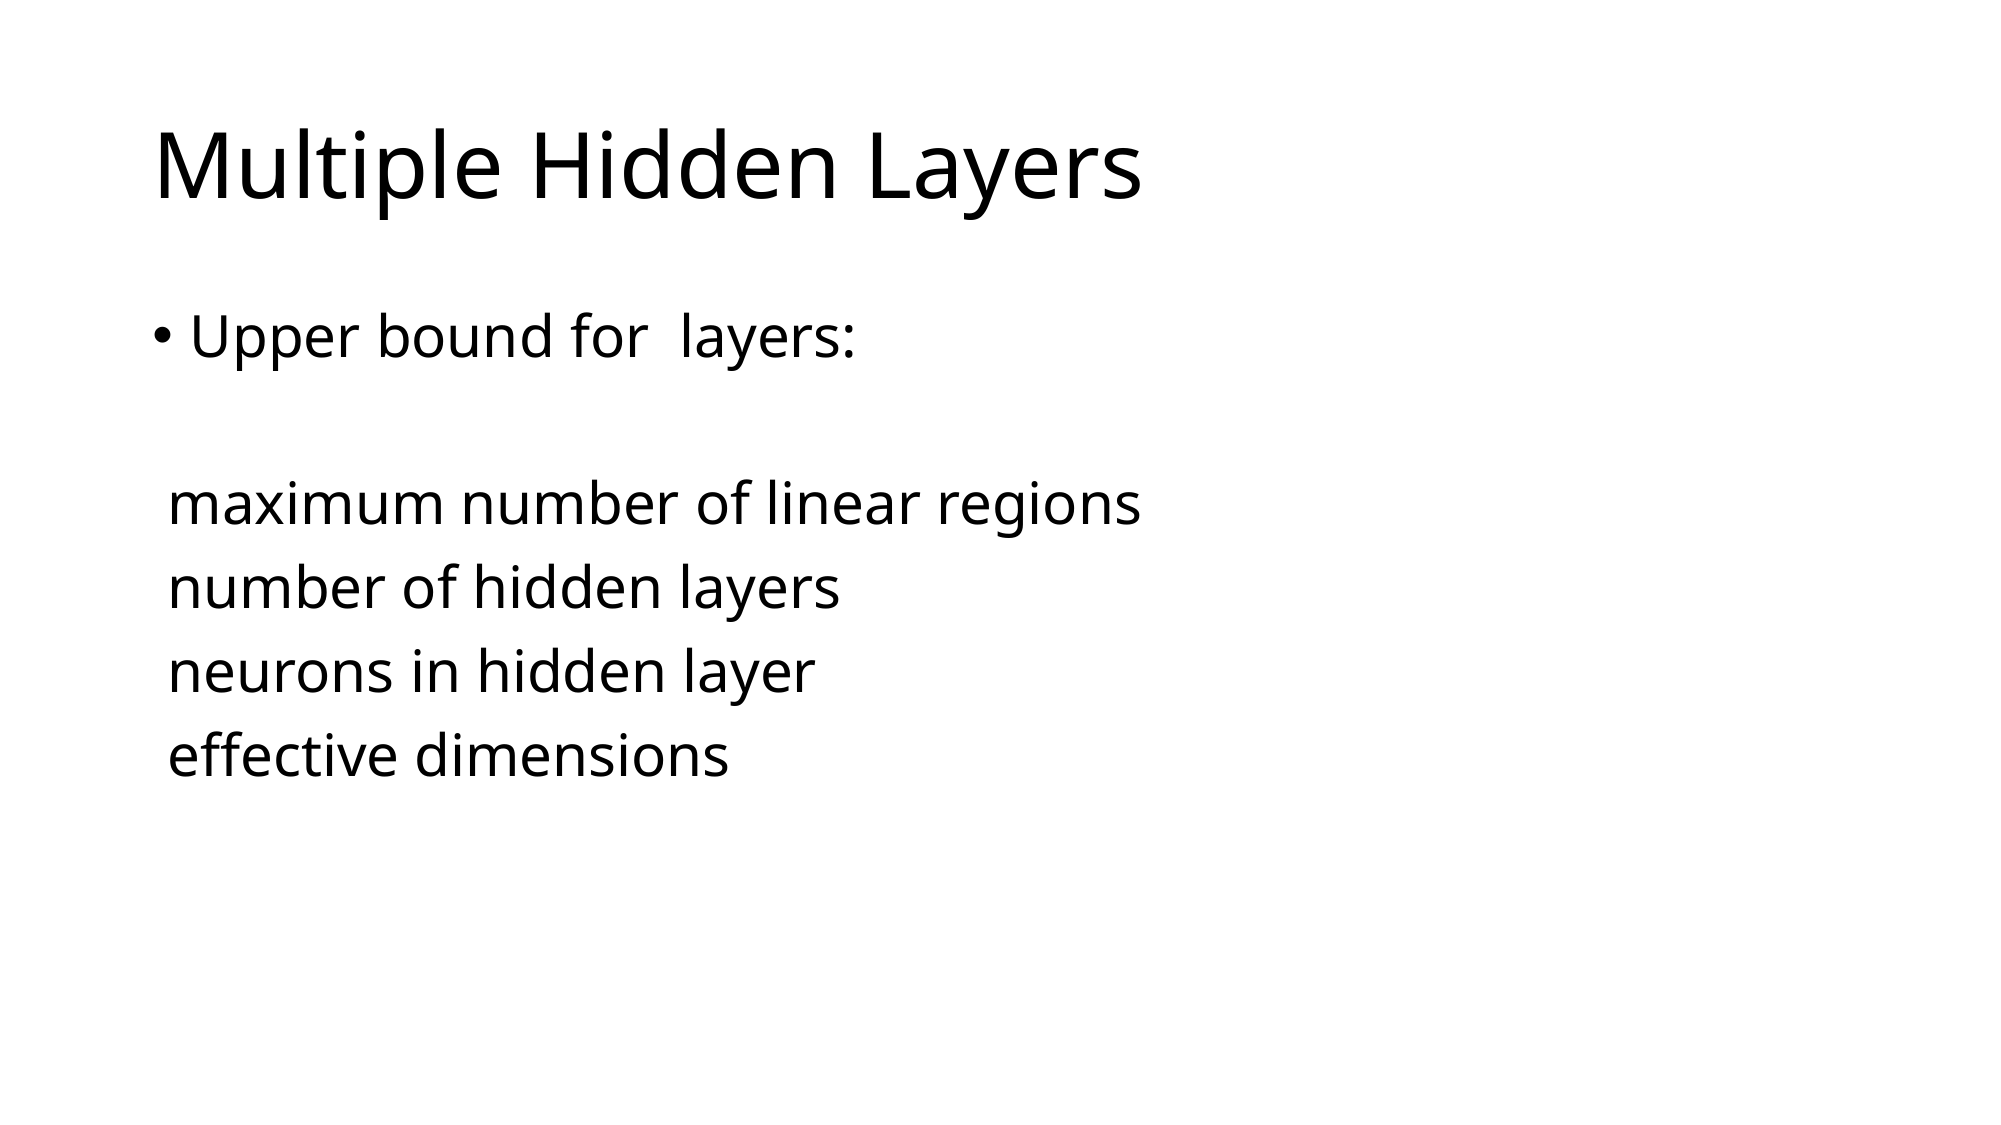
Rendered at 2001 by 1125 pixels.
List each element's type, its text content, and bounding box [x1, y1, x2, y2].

title Multiple Hidden Layers [137, 59, 1863, 278]
